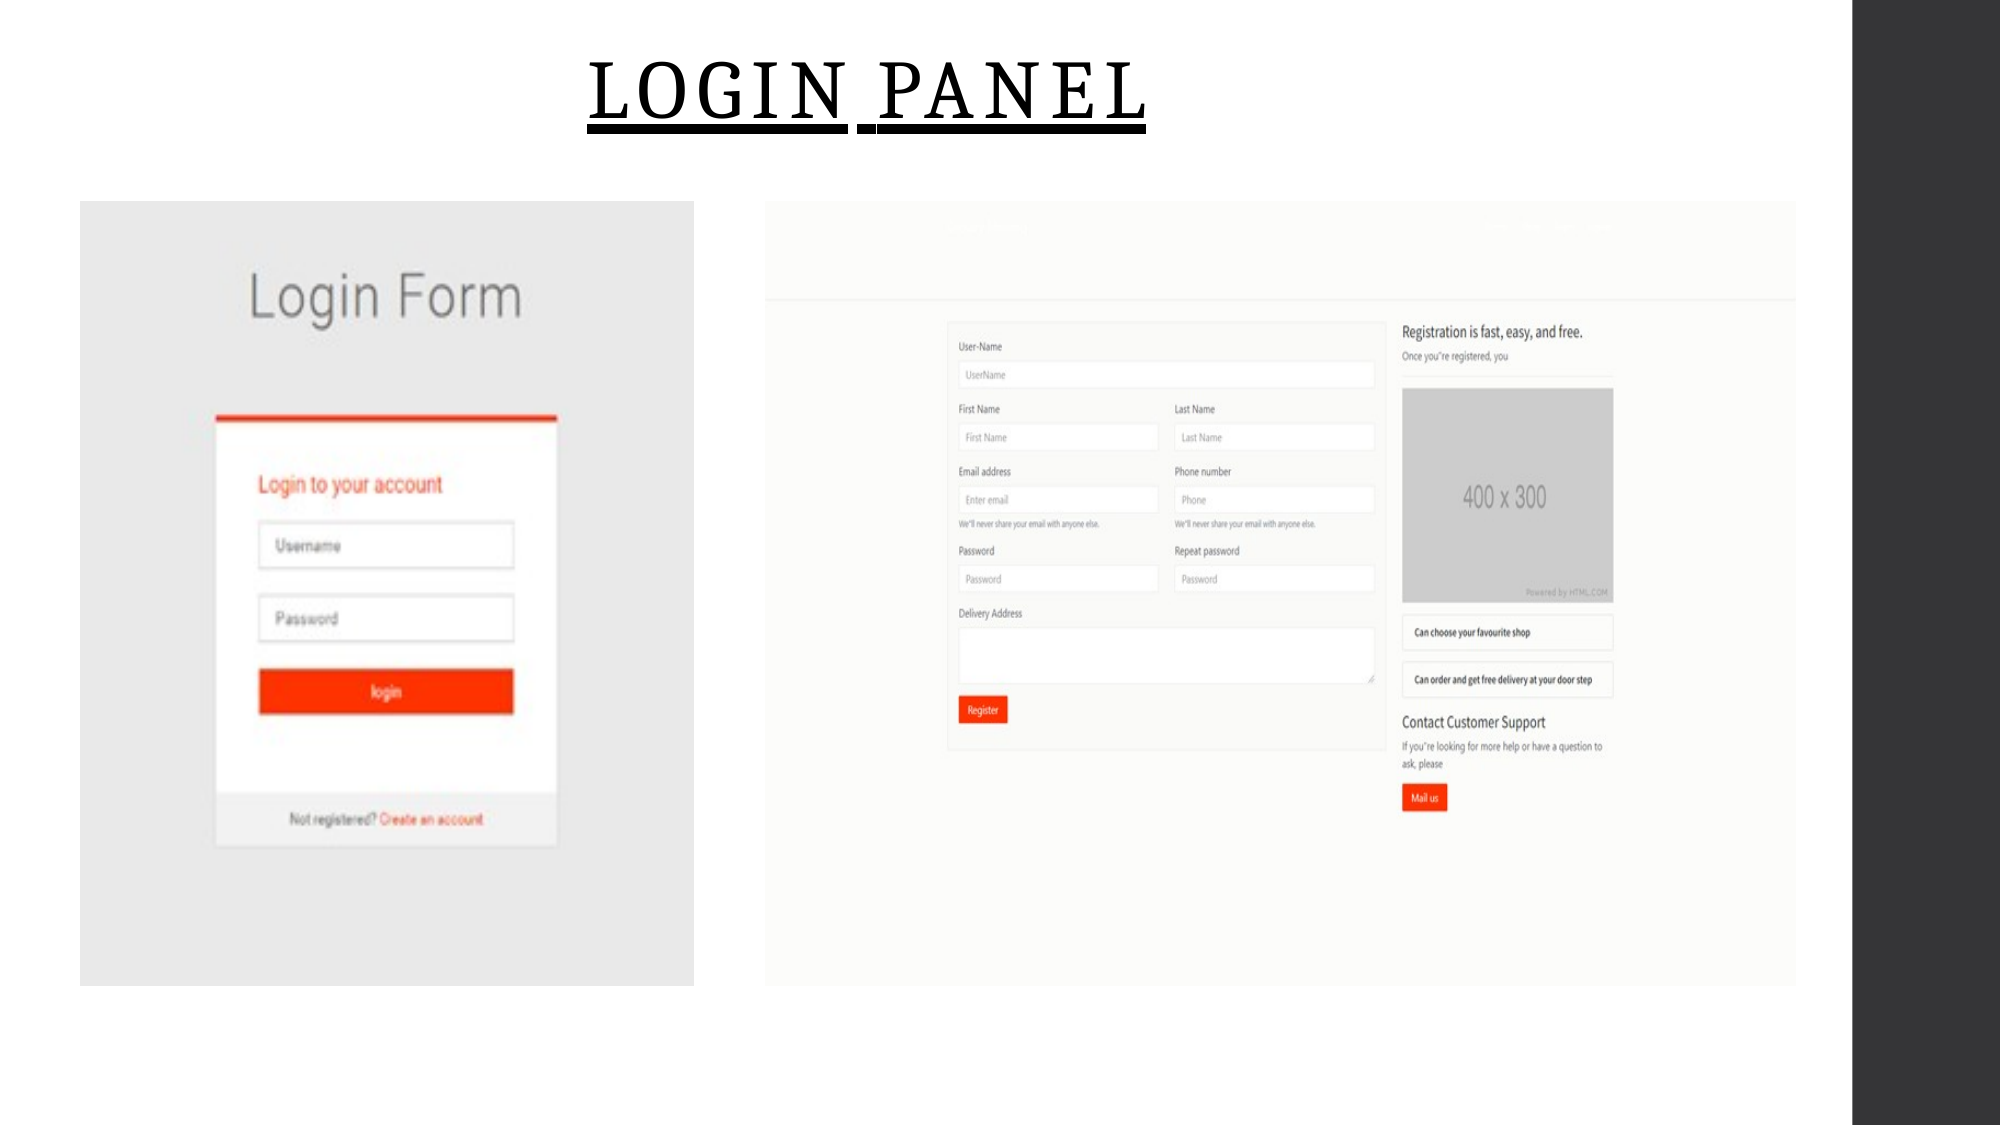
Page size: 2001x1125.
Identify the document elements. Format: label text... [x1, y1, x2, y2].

picture [764, 201, 1796, 986]
picture [80, 201, 694, 986]
title LOGIN PANEL [585, 33, 1189, 223]
